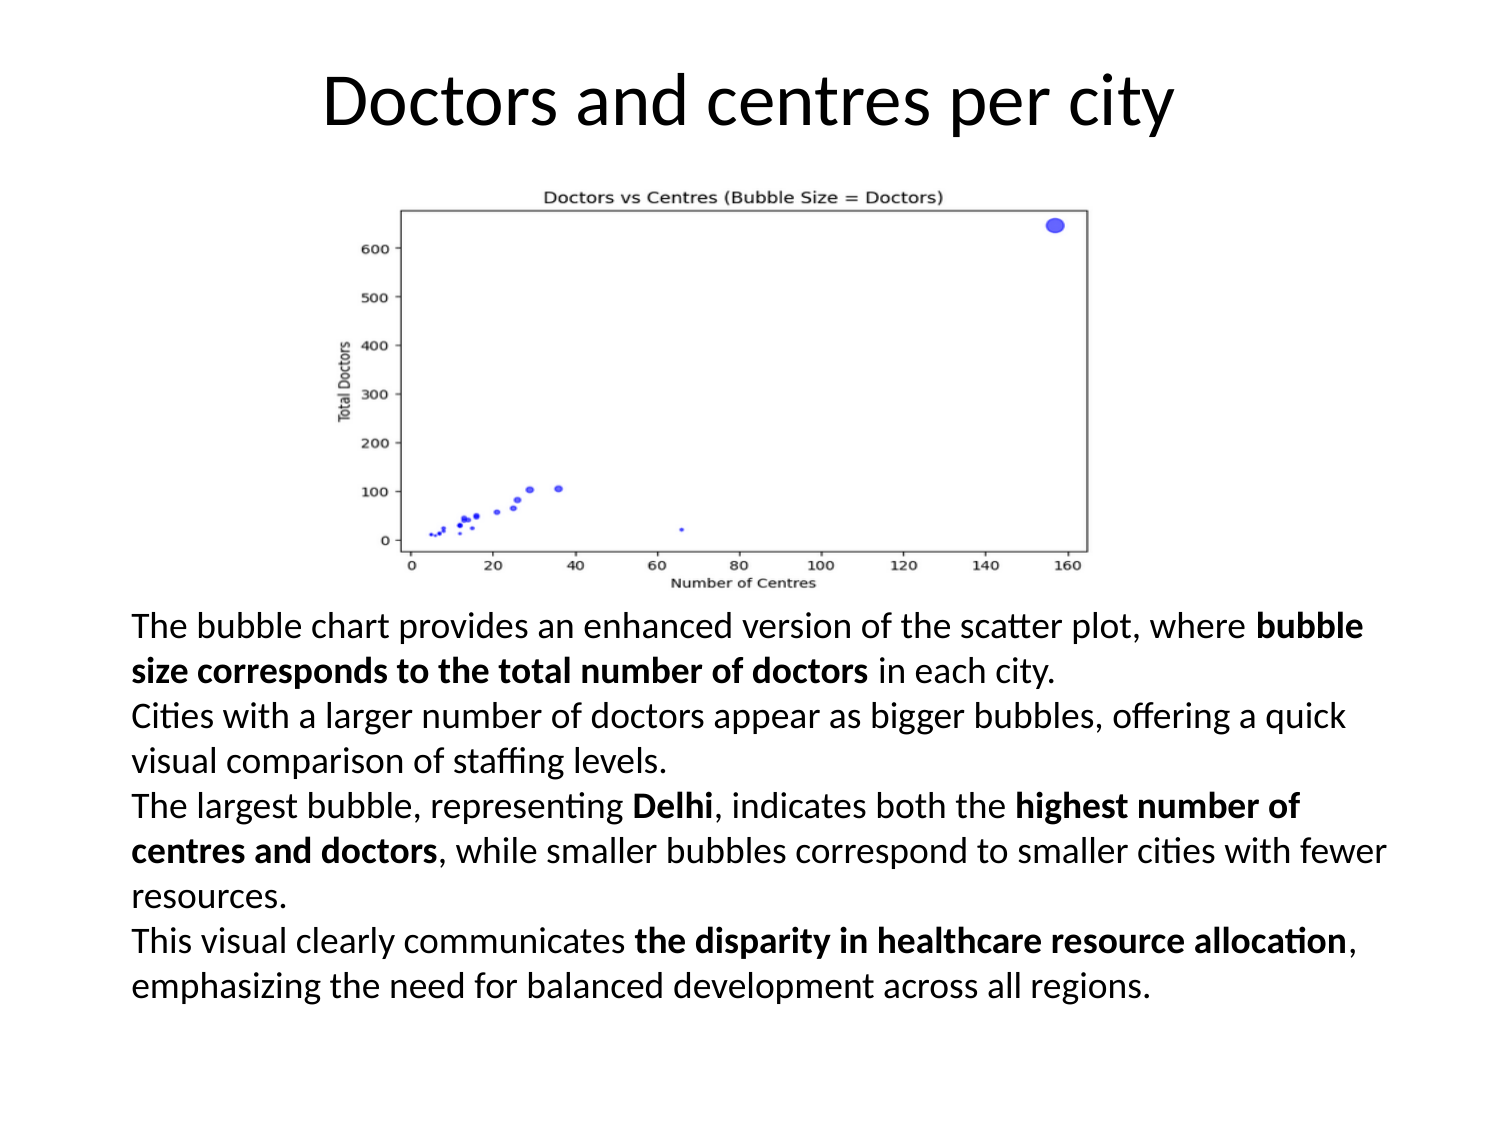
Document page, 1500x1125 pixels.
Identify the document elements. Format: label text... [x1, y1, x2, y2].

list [309, 181, 1162, 594]
text_box The bubble chart provides an enhanced version of the scatter plot, where bubble size corresponds to the total number of doctors in each city. Cities with a larger number of doctors appear as bigger bubbles, offering a quick visual comparison of staffing levels. The largest bubble, representing Delhi, indicates both the highest number of centres and doctors, while smaller bubbles correspond to smaller cities with fewer resources. This visual clearly communicates the disparity in healthcare resource allocation, emphasizing the need for balanced development across all regions. [116, 593, 1425, 1014]
title Doctors and centres per city [75, 45, 1425, 146]
